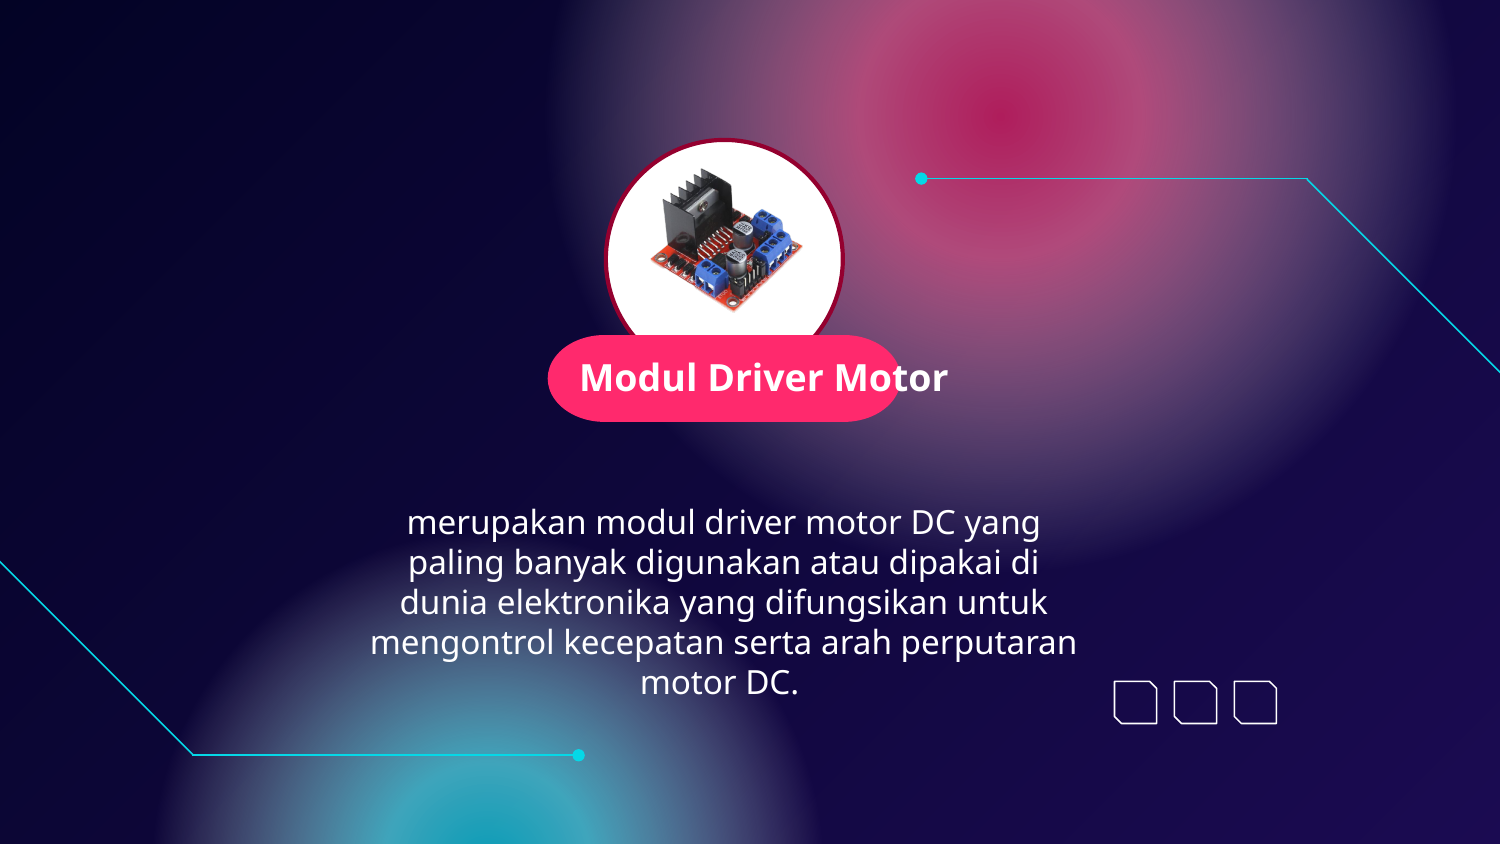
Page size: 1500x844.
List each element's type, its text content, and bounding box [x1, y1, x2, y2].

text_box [1114, 681, 1277, 724]
text_box merupakan modul driver motor DC yang paling banyak digunakan atau dipakai di dunia elektronika yang difungsikan untuk mengontrol kecepatan serta arah perputaran motor DC. [346, 493, 1103, 709]
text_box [547, 139, 1007, 423]
picture [643, 161, 811, 325]
